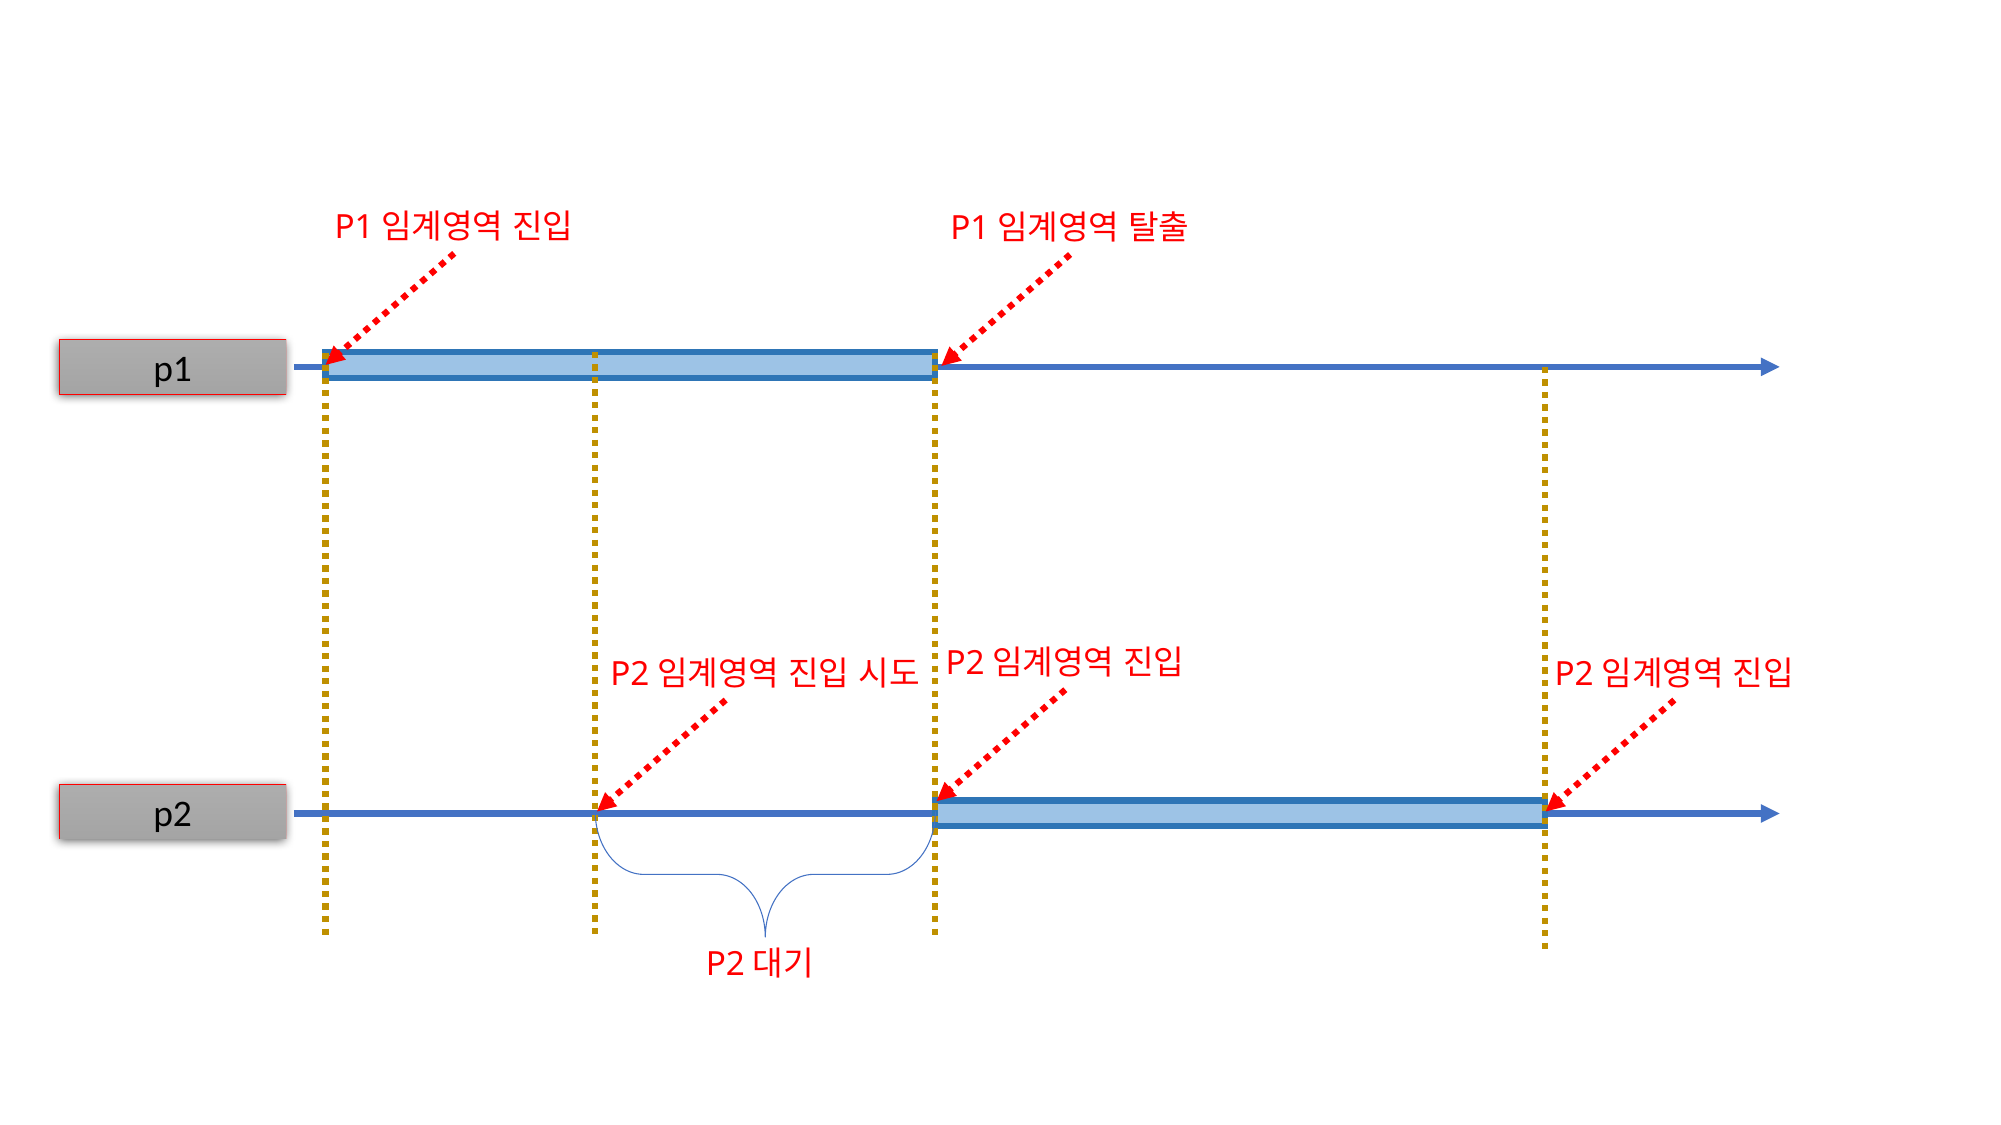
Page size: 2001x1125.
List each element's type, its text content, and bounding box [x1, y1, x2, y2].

text_box P1임계영역 탈출 [935, 198, 1205, 254]
text_box [936, 800, 1544, 813]
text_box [936, 689, 1066, 802]
text_box [596, 351, 936, 366]
text_box P2임계영역 진입 [1539, 644, 1544, 700]
text_box [326, 367, 595, 379]
text_box [596, 814, 935, 934]
text_box P1임계영역 진입 [319, 197, 589, 253]
text_box [329, 351, 595, 366]
text_box [936, 814, 1544, 827]
text_box P2임계영역 진입 [930, 634, 935, 689]
text_box p1 [59, 339, 287, 395]
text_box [325, 253, 455, 365]
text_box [941, 254, 1071, 366]
text_box P2대기 [691, 934, 829, 989]
text_box P2임계영역 진입 [1546, 644, 1809, 700]
text_box [596, 367, 935, 379]
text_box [1545, 700, 1675, 812]
text_box P2임계영역 진입 [936, 634, 1200, 689]
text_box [597, 700, 726, 812]
text_box P2임계영역 진입 시도 [596, 644, 935, 700]
text_box p2 [59, 784, 287, 839]
